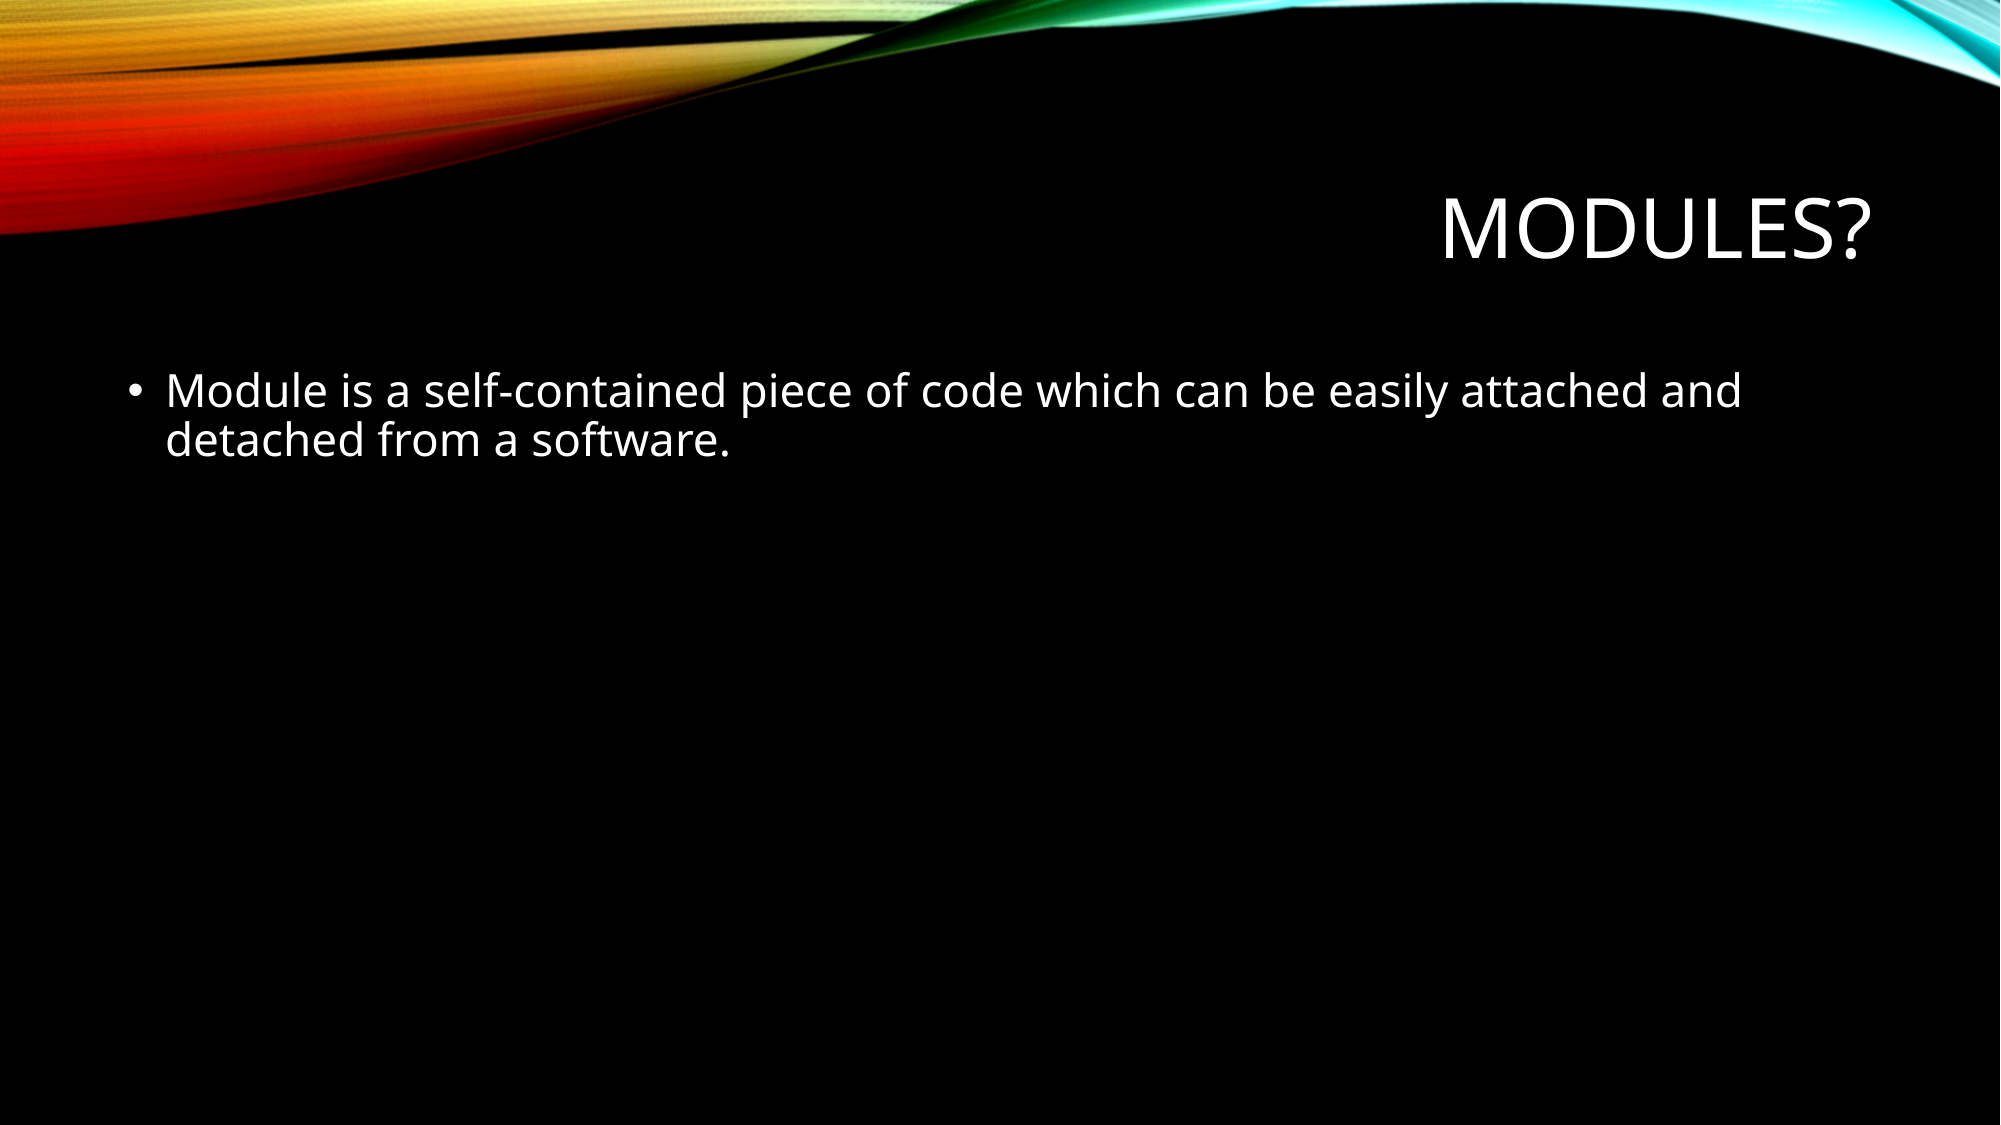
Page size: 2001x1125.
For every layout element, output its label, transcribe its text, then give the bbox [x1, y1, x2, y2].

title Modules? [474, 125, 1888, 338]
picture [0, 0, 2000, 237]
list Module is a self-contained piece of code which can be easily attached and detached from a software. [112, 360, 1888, 1021]
